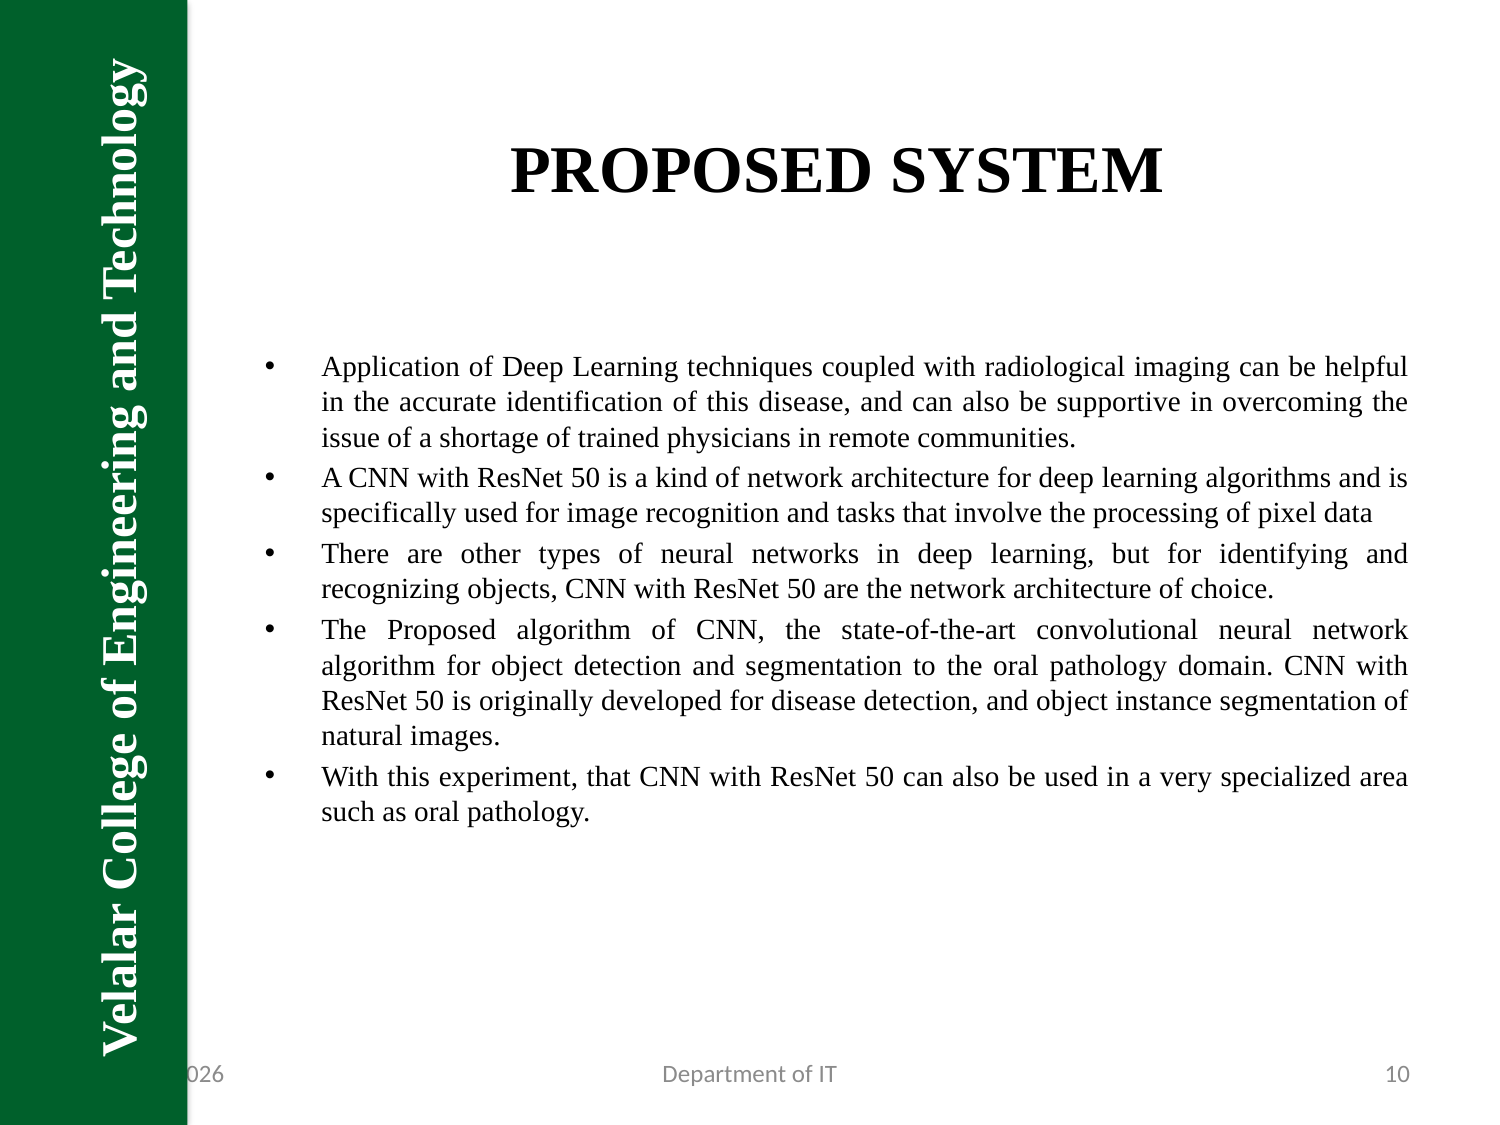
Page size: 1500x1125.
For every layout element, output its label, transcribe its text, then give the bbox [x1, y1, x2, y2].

slide_number 31-Jan-23 [193, 1042, 425, 1103]
list Application of Deep Learning techniques coupled with radiological imaging can be helpful in the accurate identification of this disease, and can also be supportive in overcoming the issue of a shortage of trained physicians in remote communities. A CNN with ResNet 50 is a kind of network architecture for deep learning algorithms and is specifically used for image recognition and tasks that involve the processing of pixel data There are other types of neural networks in deep learning, but for identifying and recognizing objects, CNN with ResNet 50 are the network architecture of choice. The Proposed algorithm of CNN, the state-of-the-art convolutional neural network algorithm for object detection and segmentation to the oral pathology domain. CNN with ResNet 50 is originally developed for disease detection, and object instance segmentation of natural images. With this experiment, that CNN with ResNet 50 can also be used in a very specialized area such as oral pathology. [249, 340, 1425, 1113]
title PROPOSED SYSTEM [249, 112, 1425, 300]
slide_number 10 [1074, 1042, 1425, 1103]
text_box Velalar College of Engineering and Technology [0, 0, 188, 1125]
footer Department of IT [512, 1042, 988, 1103]
